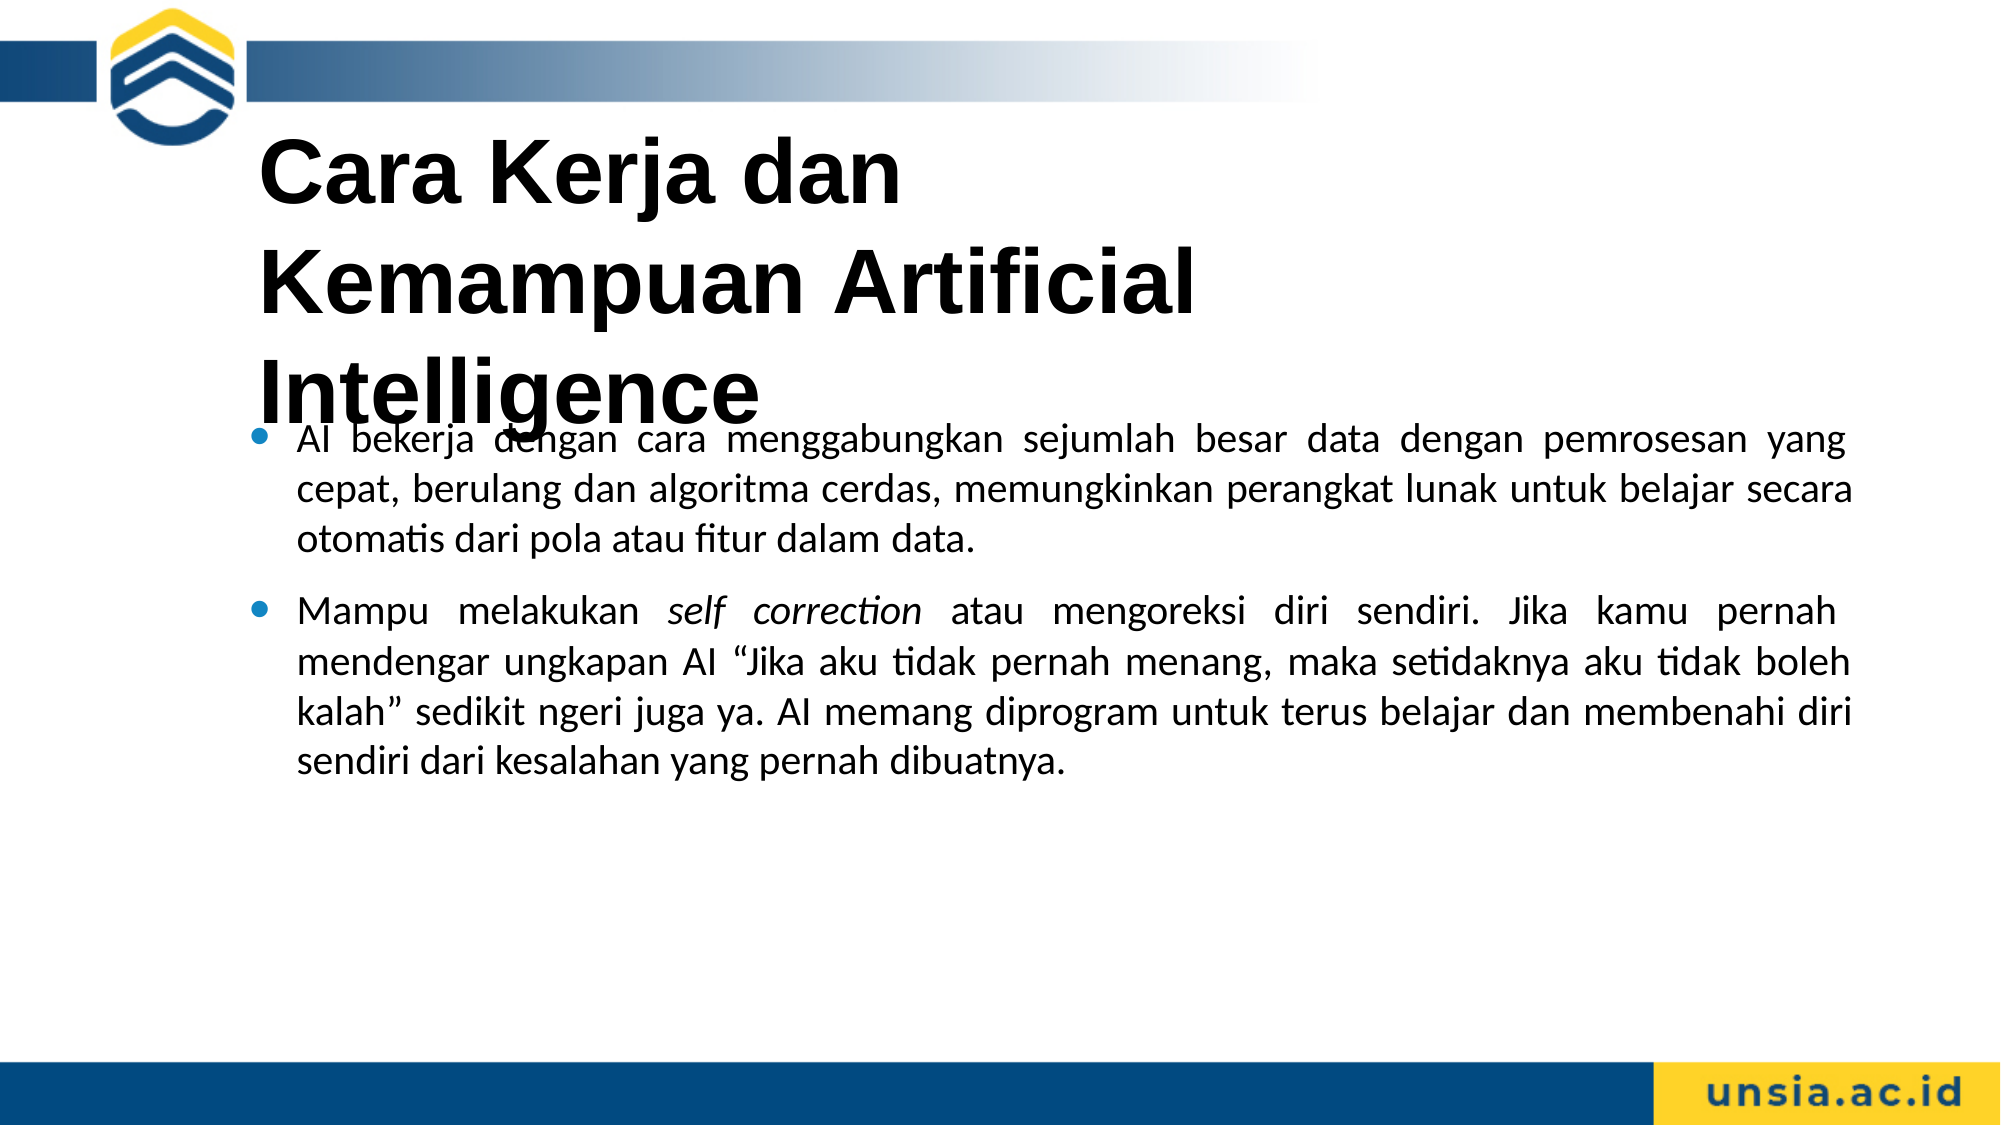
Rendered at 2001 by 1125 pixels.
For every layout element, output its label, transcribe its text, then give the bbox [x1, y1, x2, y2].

text_box AI bekerja dengan cara menggabungkan sejumlah besar data dengan pemrosesan yang cepat, berulang dan algoritma cerdas, memungkinkan perangkat lunak untuk belajar secara otomatis dari pola atau fitur dalam data. Mampu melakukan self correction atau mengoreksi diri sendiri. Jika kamu pernah mendengar ungkapan AI “Jika aku tidak pernah menang, maka setidaknya aku tidak boleh kalah” sedikit ngeri juga ya. AI memang diprogram untuk terus belajar dan membenahi diri sendiri dari kesalahan yang pernah dibuatnya. [247, 408, 1866, 784]
picture [0, 0, 2001, 1125]
title Cara Kerja dan Kemampuan Artificial Intelligence [256, 109, 1288, 408]
